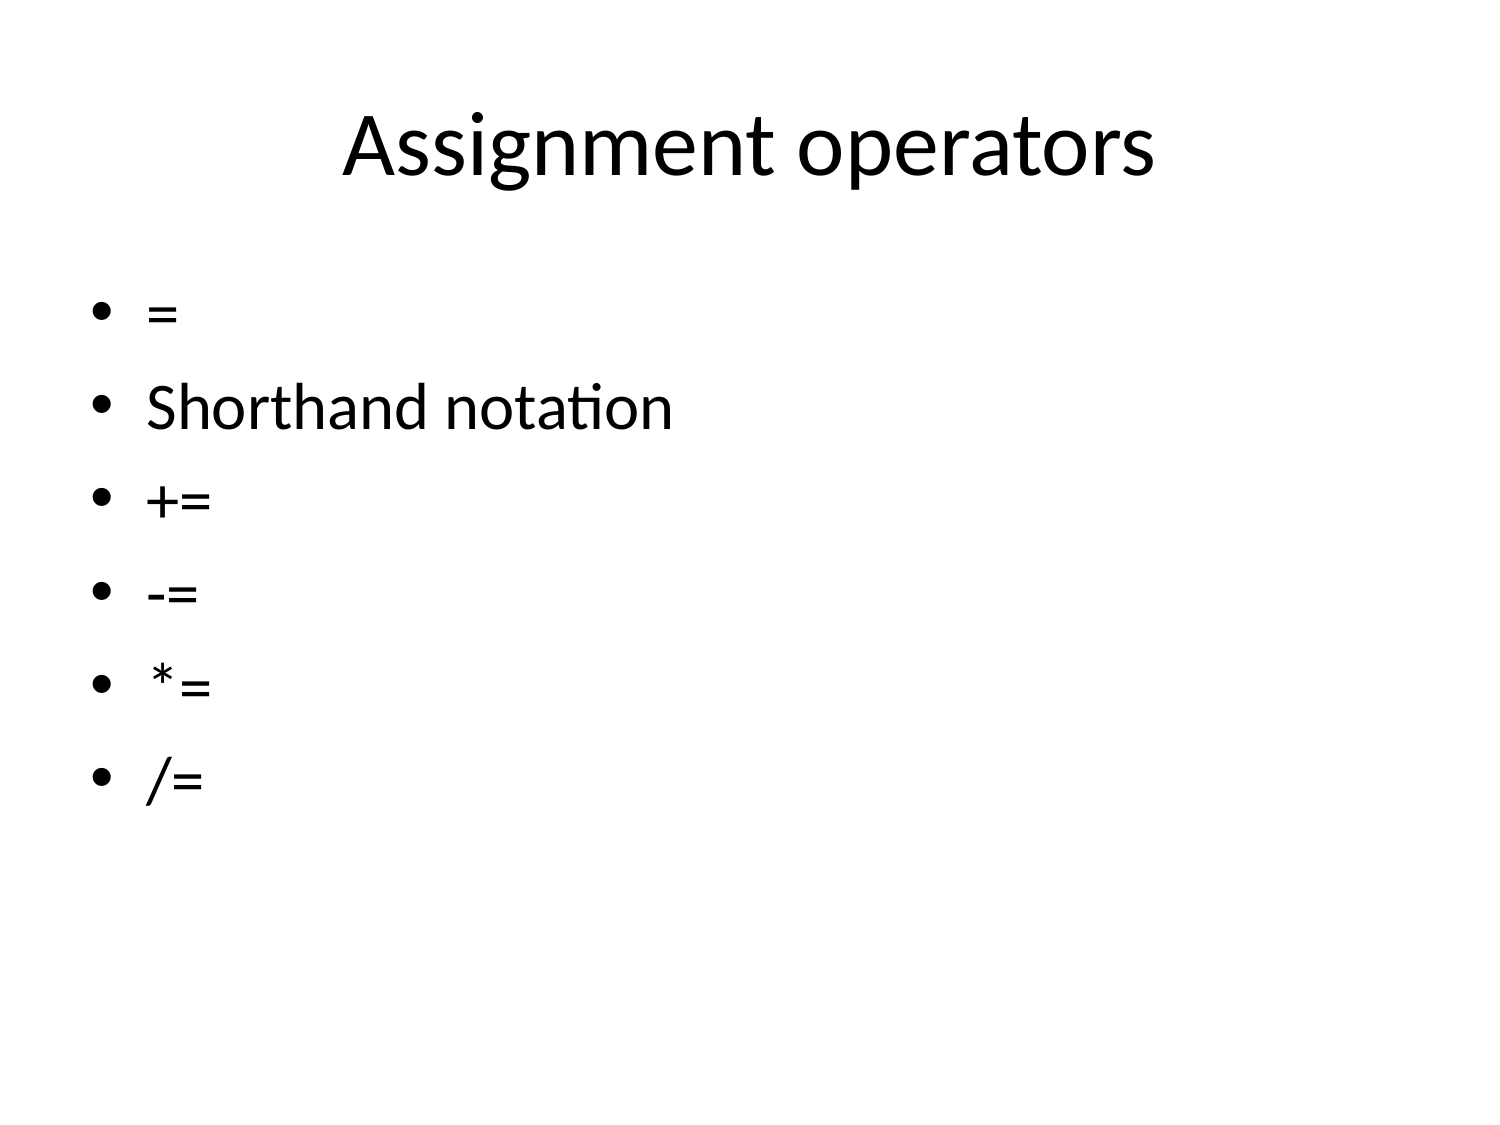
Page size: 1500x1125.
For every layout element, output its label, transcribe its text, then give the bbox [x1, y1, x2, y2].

list = Shorthand notation += -= *= /= [75, 262, 1425, 1005]
title Assignment operators [75, 45, 1425, 233]
